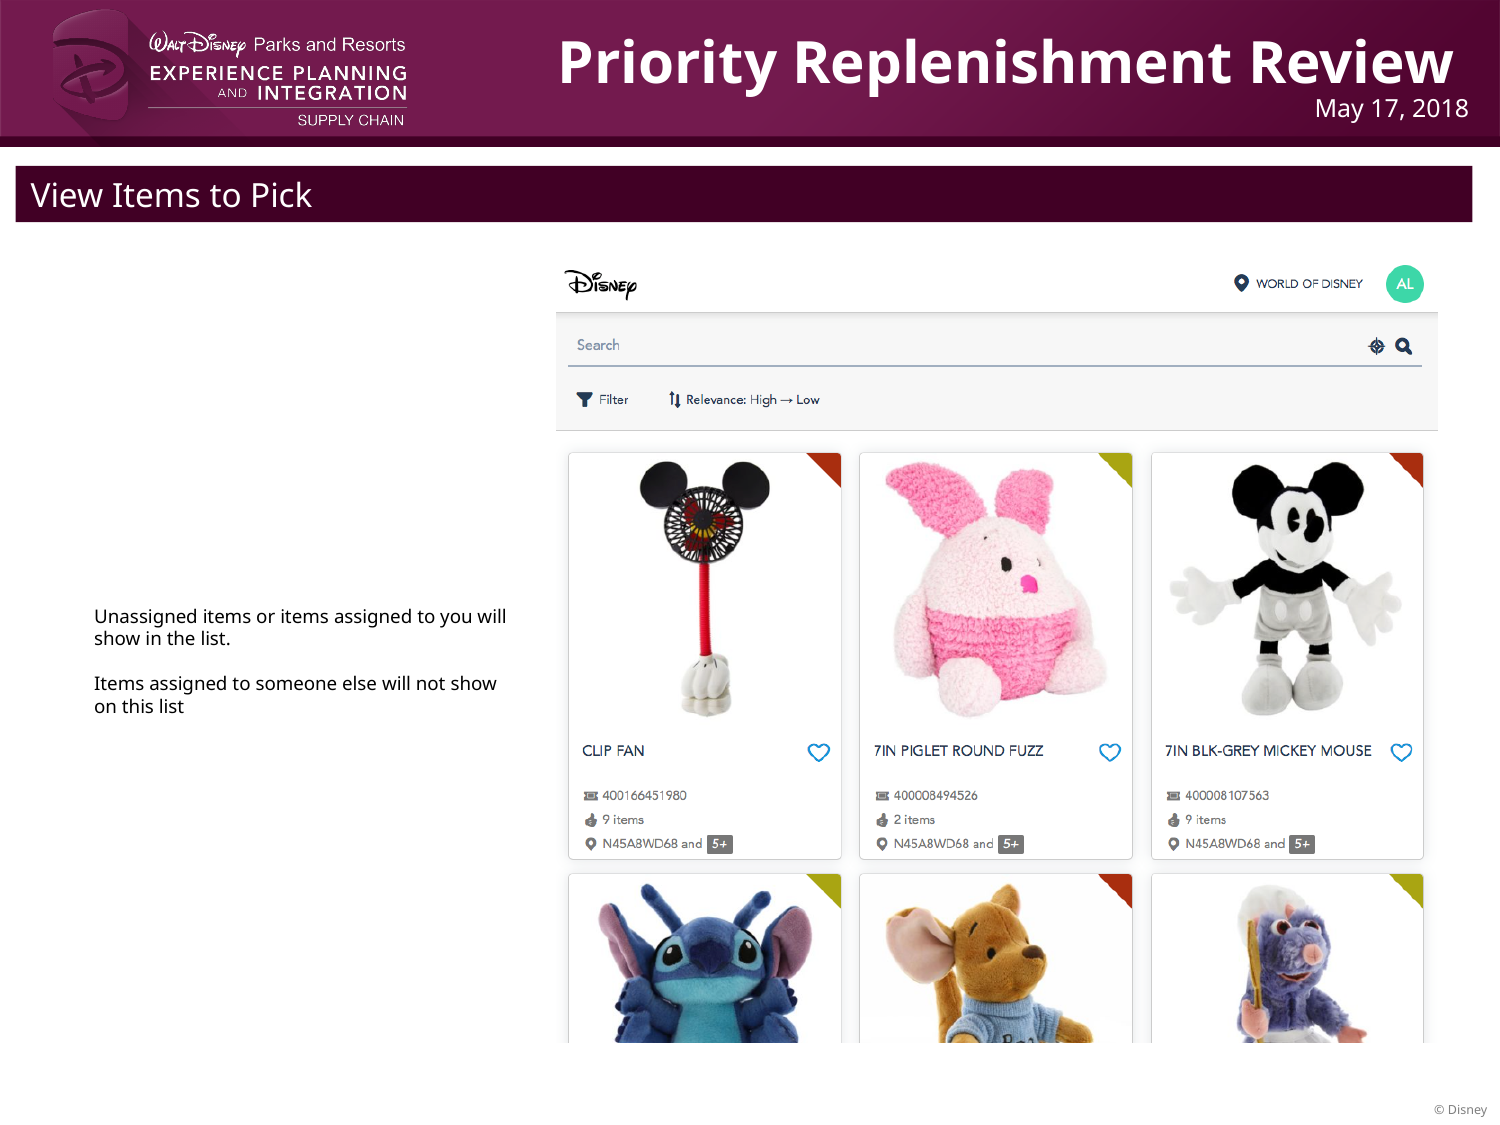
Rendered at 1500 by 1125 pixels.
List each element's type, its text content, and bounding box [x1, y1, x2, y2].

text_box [15, 165, 1473, 223]
picture [555, 256, 1438, 1043]
picture [0, 0, 1500, 147]
text_box May 17, 2018 [395, 84, 1485, 131]
text_box Priority Replenishment Review [395, 17, 1485, 84]
text_box Unassigned items or items assigned to you will show in the list. Items assigned to someone else will not show on this list [79, 597, 522, 726]
